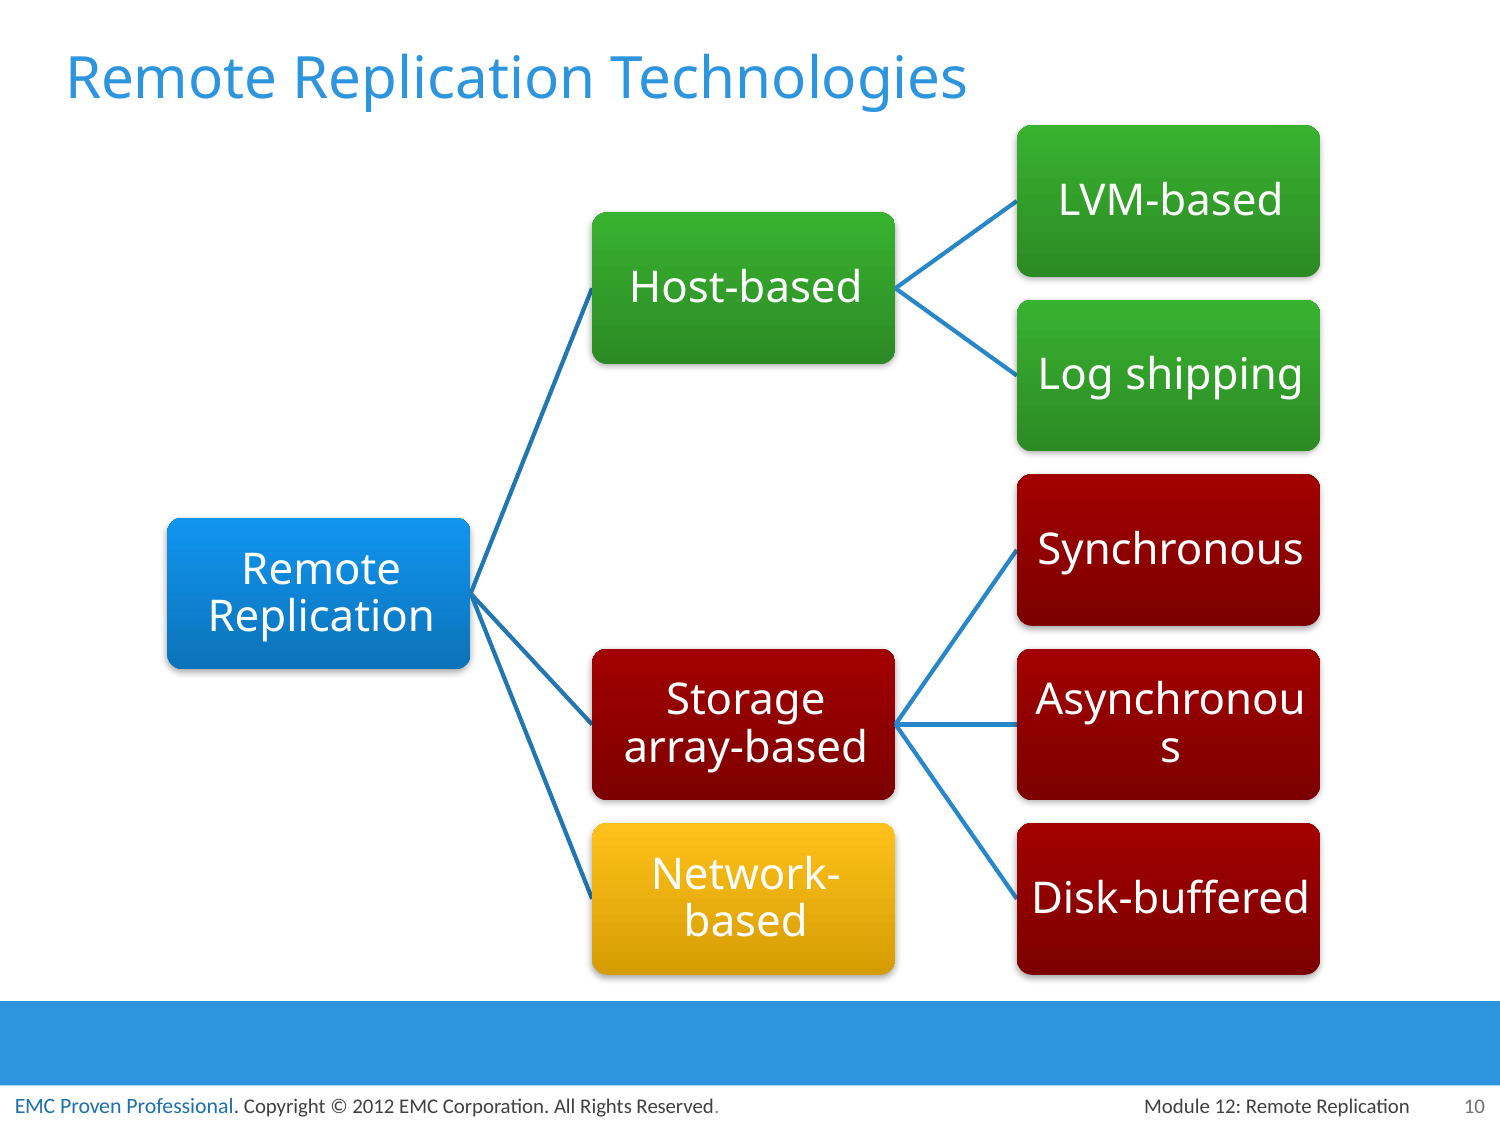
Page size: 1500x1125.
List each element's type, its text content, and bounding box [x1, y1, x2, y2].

title Remote Replication Technologies [49, 12, 1438, 124]
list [49, 124, 1438, 976]
footer Module 12: Remote Replication [737, 1087, 1425, 1125]
slide_number 10 [1425, 1087, 1500, 1125]
